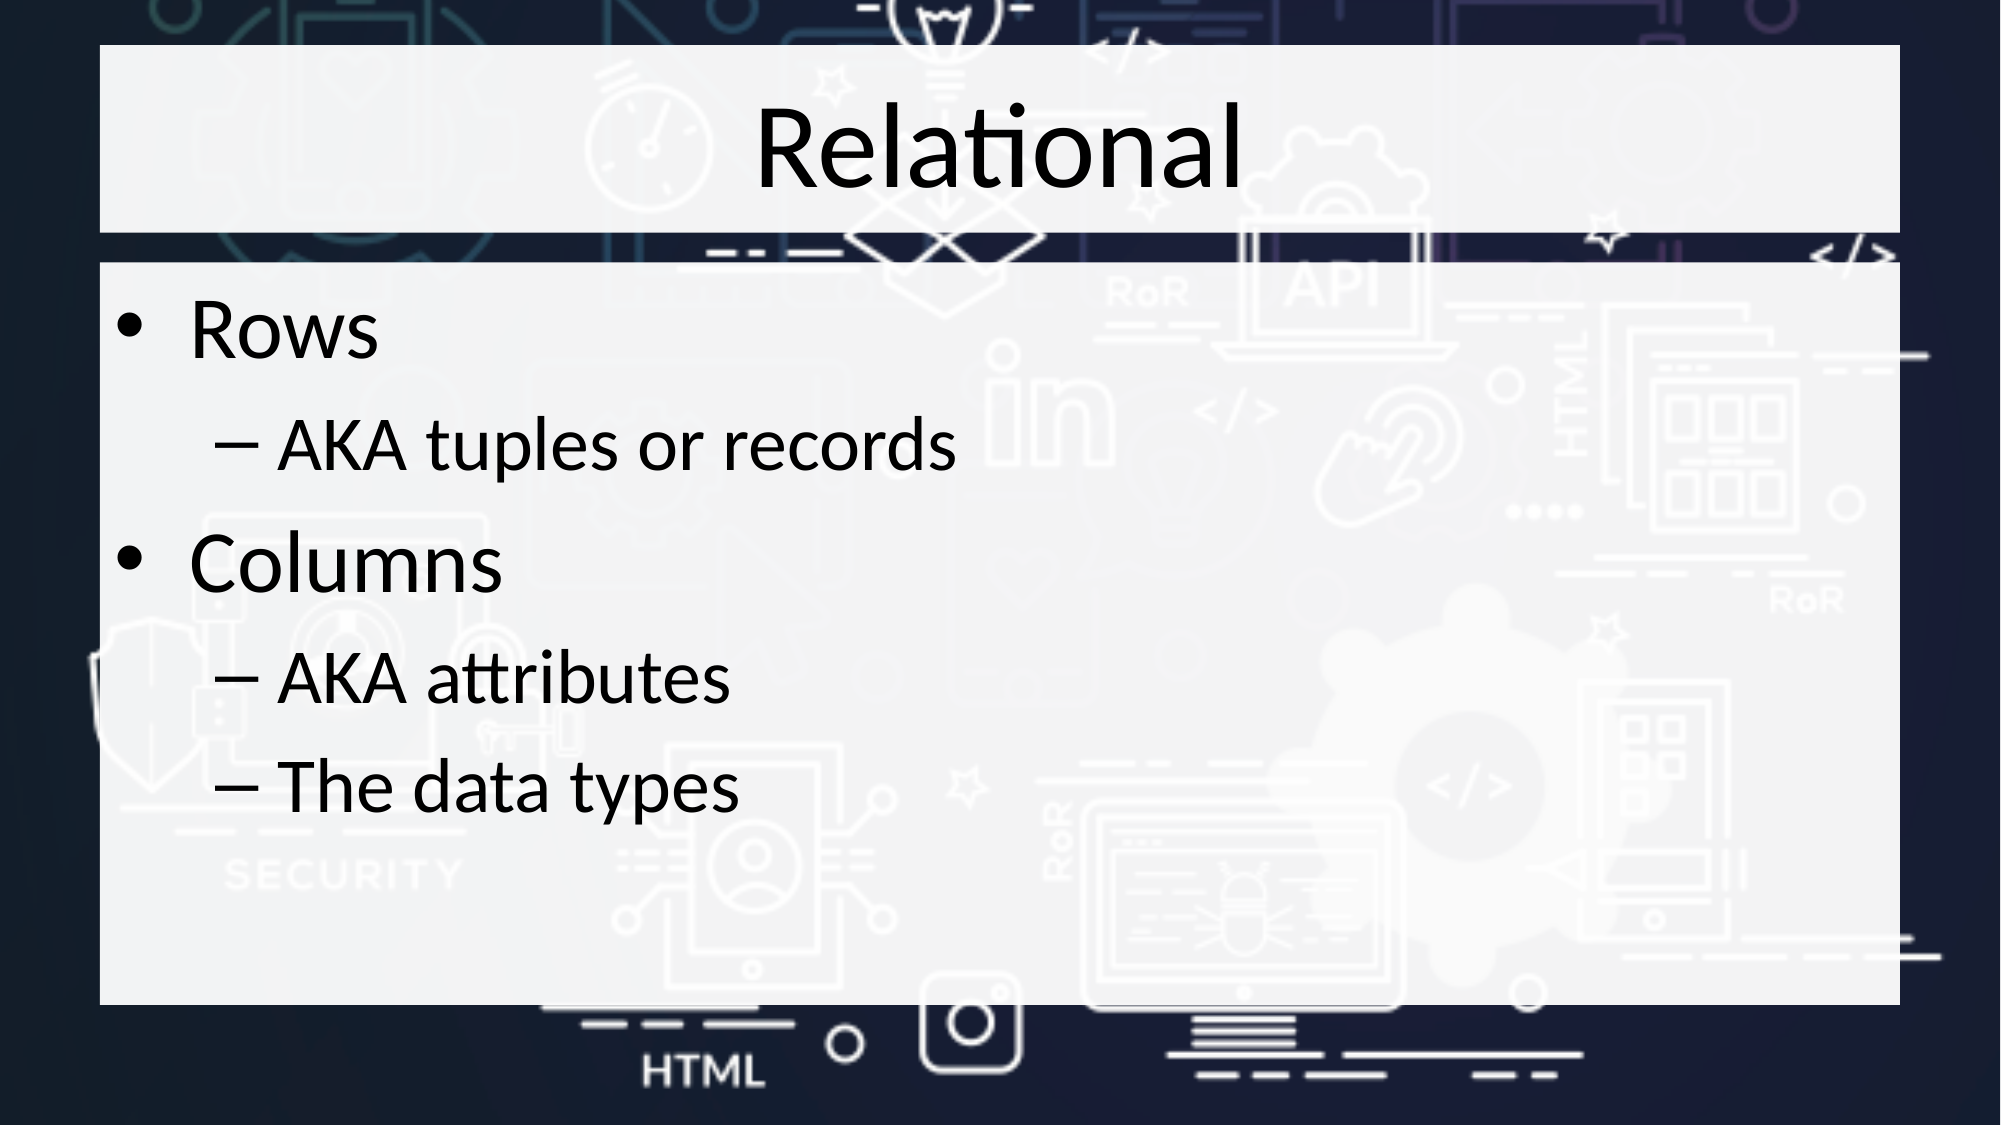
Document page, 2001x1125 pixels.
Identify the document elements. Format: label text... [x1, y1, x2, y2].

title Relational [99, 45, 1900, 233]
list Rows AKA tuples or records Columns AKA attributes The data types [99, 262, 1900, 1005]
picture [0, 0, 2001, 1125]
